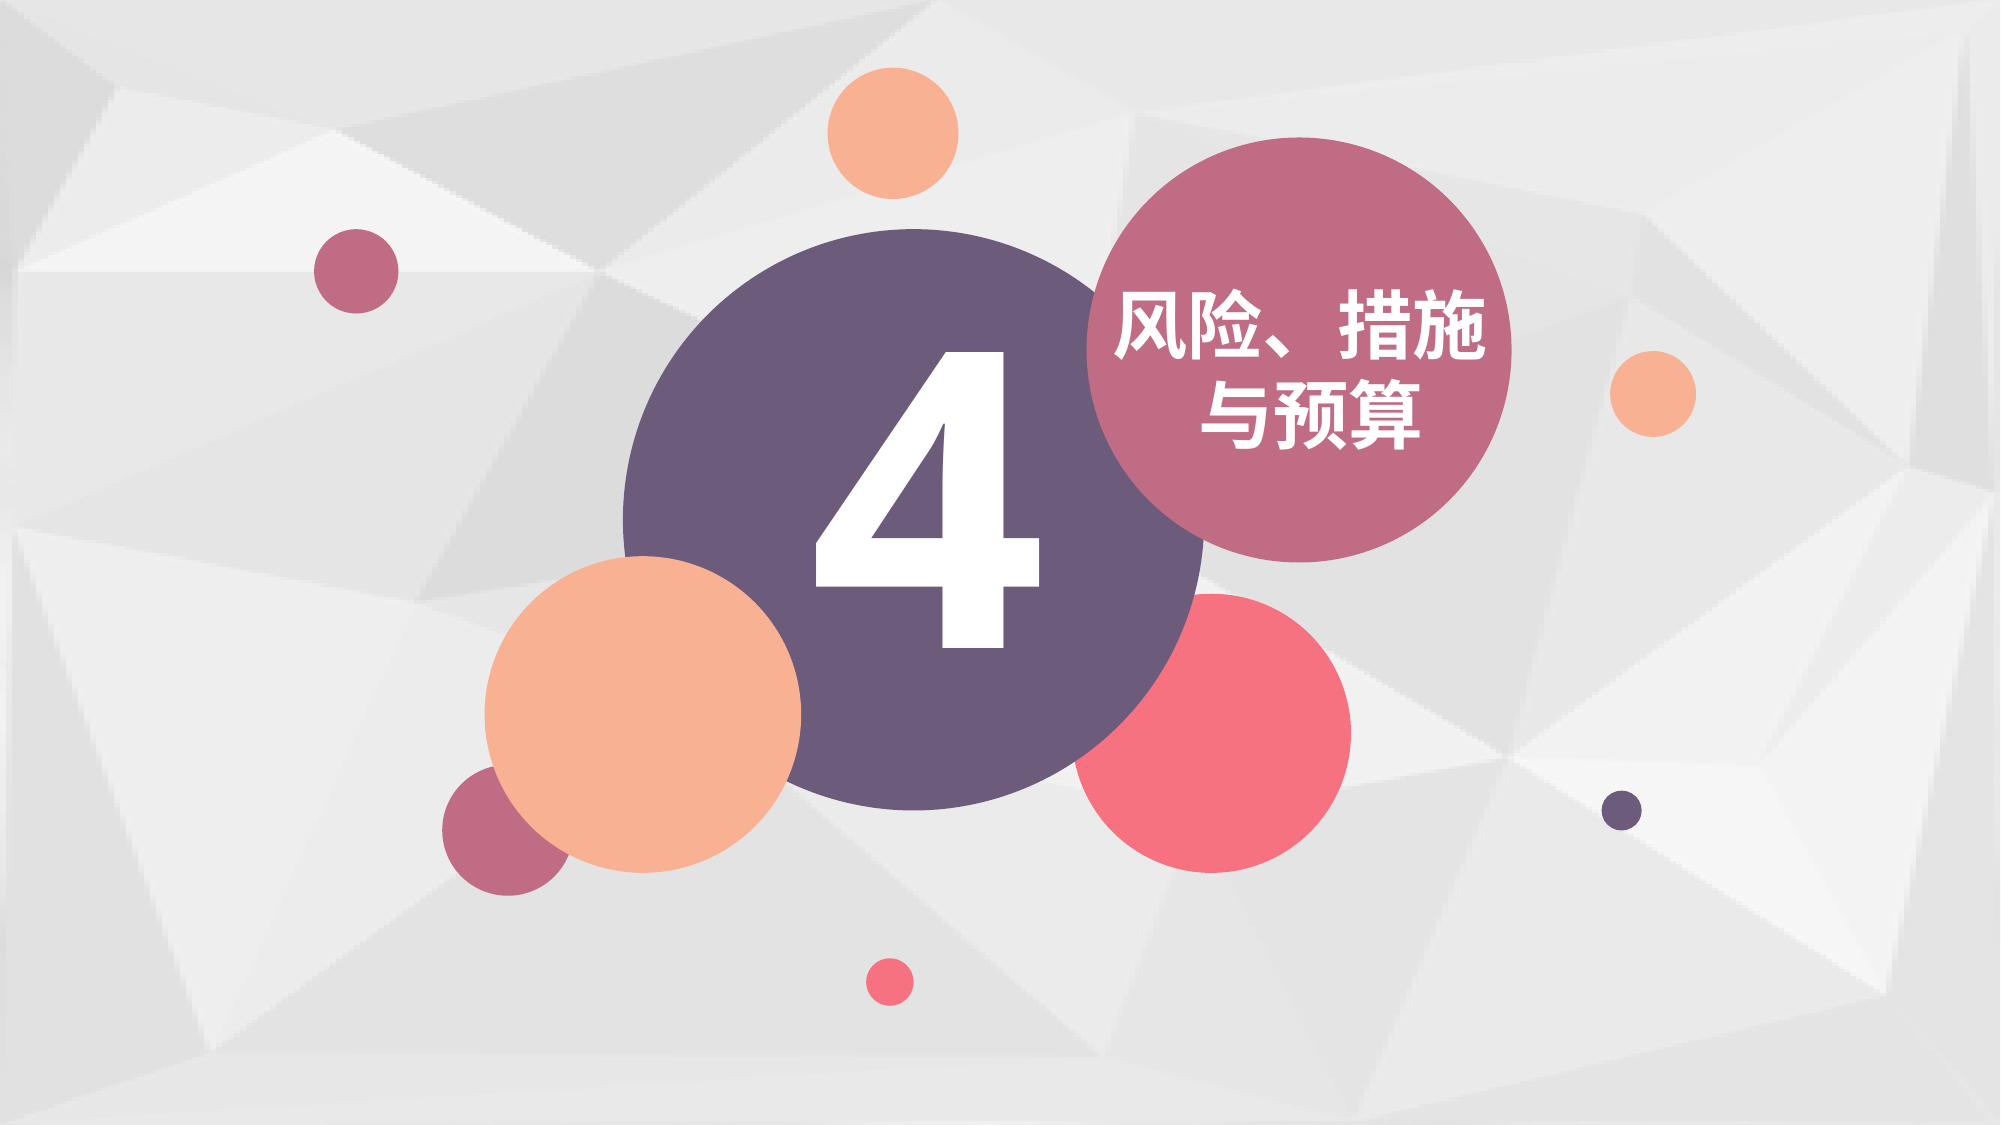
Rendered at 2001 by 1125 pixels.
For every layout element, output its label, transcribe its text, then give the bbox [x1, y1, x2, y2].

text_box [866, 958, 914, 1006]
text_box [484, 556, 800, 873]
text_box [622, 254, 794, 664]
text_box [1101, 137, 1497, 271]
picture [0, 0, 2001, 1125]
text_box [787, 269, 1204, 811]
text_box [314, 229, 399, 314]
text_box 4 [794, 227, 1062, 740]
text_box [1121, 467, 1477, 563]
text_box [1075, 593, 1352, 873]
text_box 风险、措施 与预算 [1097, 271, 1503, 467]
text_box [1610, 351, 1697, 437]
text_box [442, 766, 569, 896]
text_box [827, 67, 959, 200]
text_box [1601, 790, 1642, 831]
text_box [1503, 290, 1512, 410]
text_box [1086, 284, 1097, 416]
